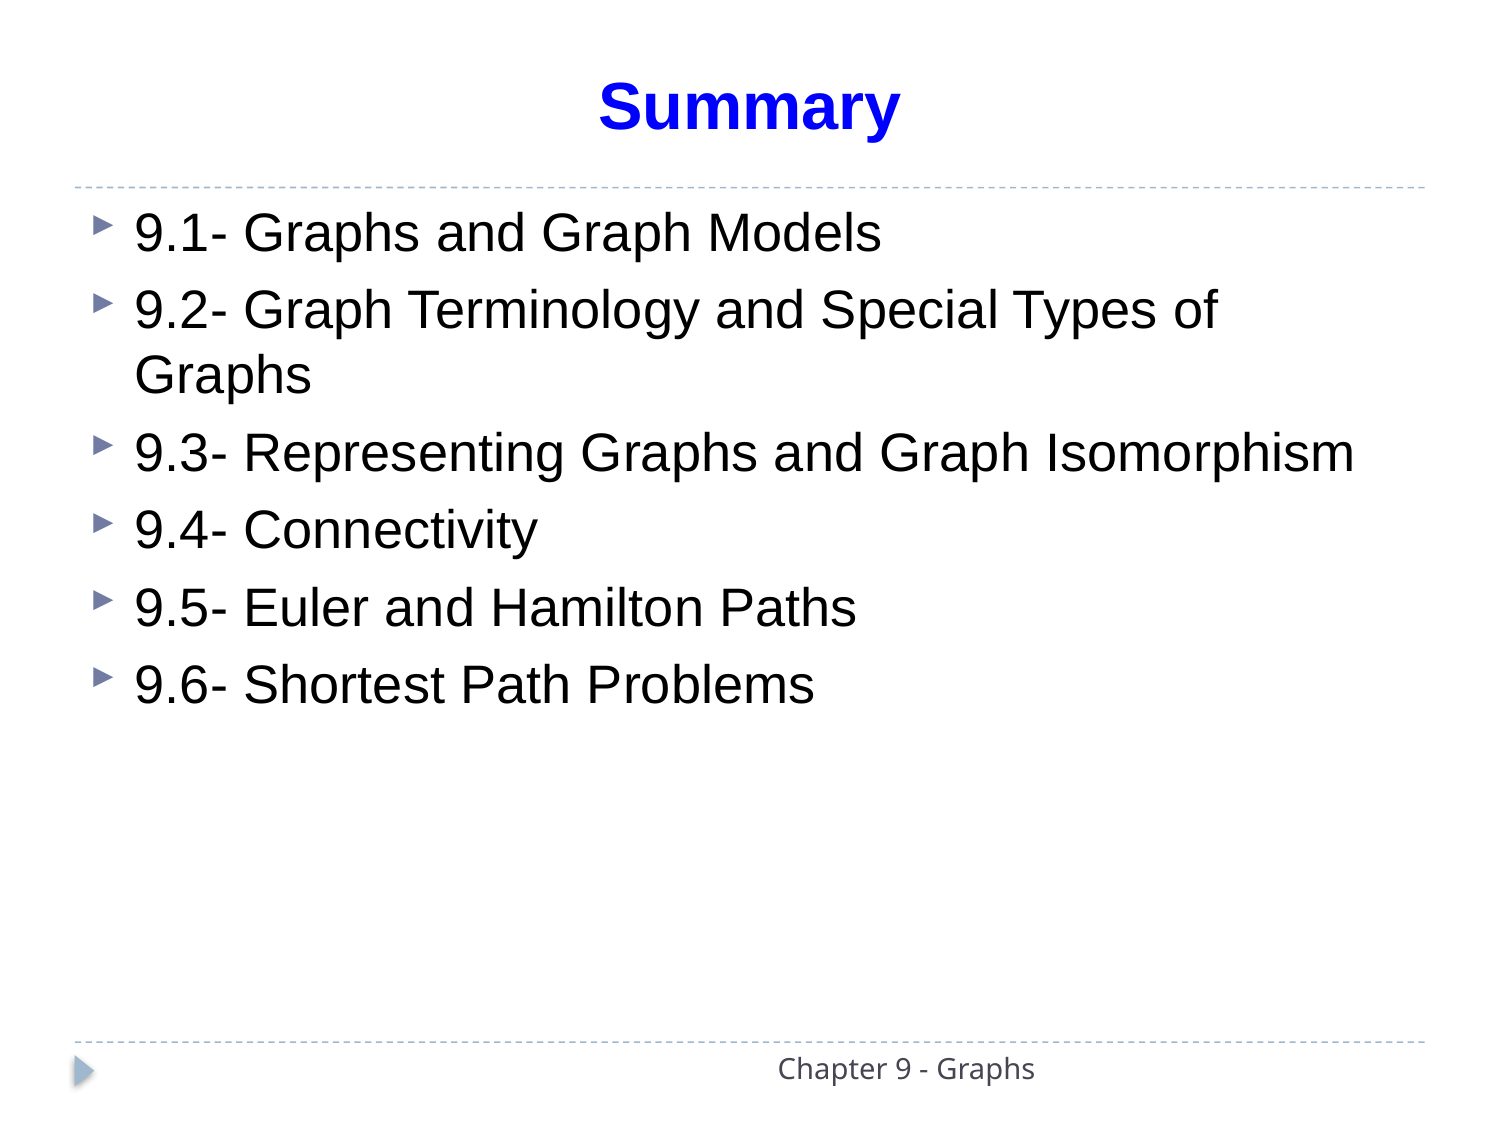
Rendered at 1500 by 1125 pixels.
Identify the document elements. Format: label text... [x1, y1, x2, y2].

slide_number [100, 1042, 426, 1103]
list 9.1- Graphs and Graph Models 9.2- Graph Terminology and Special Types of Graphs 9.3- Representing Graphs and Graph Isomorphism 9.4- Connectivity 9.5- Euler and Hamilton Paths 9.6- Shortest Path Problems [75, 189, 1425, 1000]
footer Chapter 9 - Graphs [475, 1042, 1051, 1103]
title Summary [75, 0, 1425, 150]
